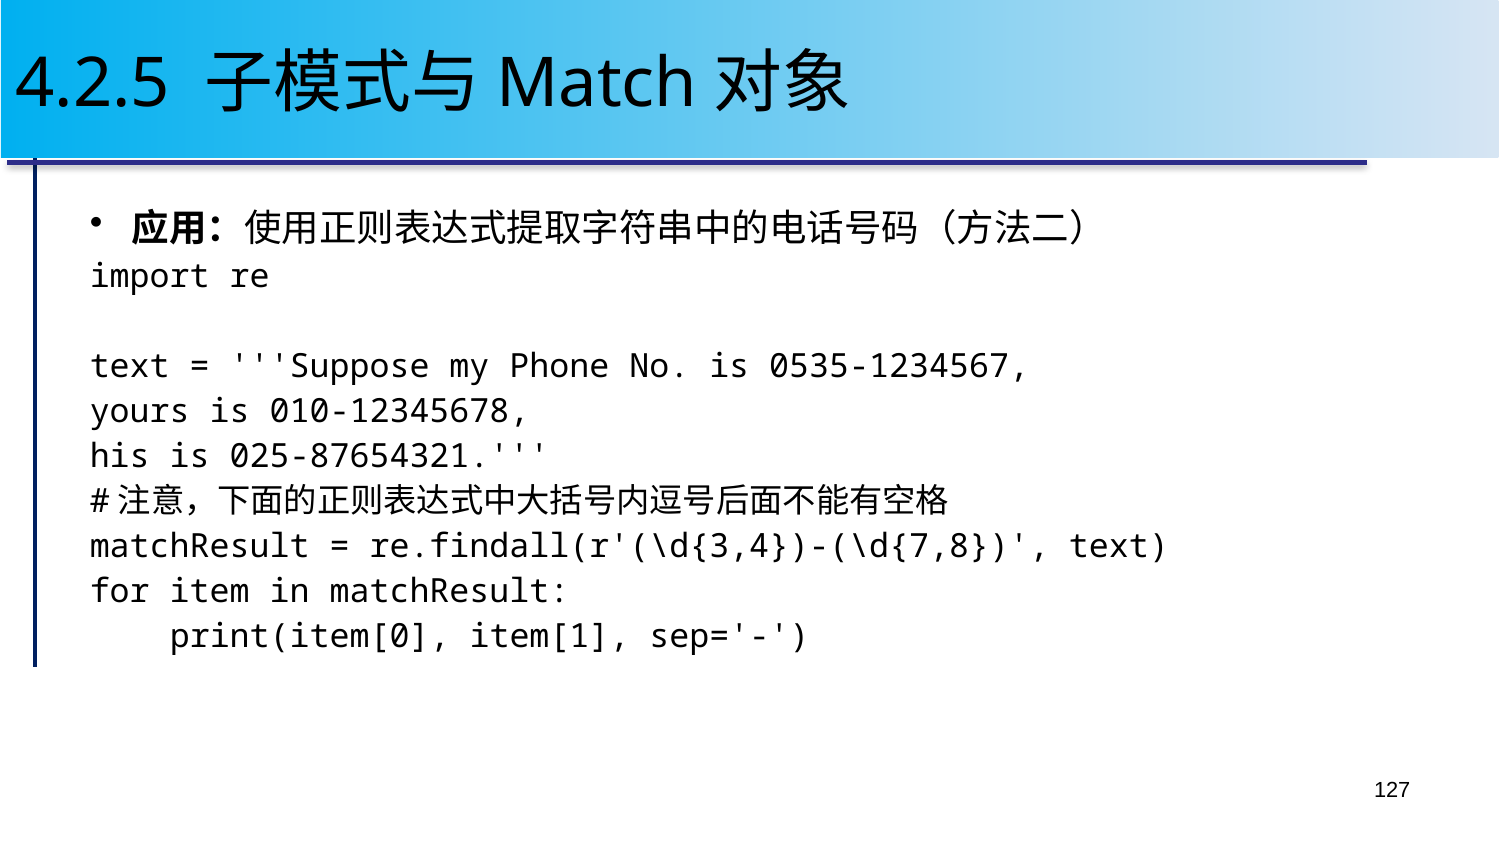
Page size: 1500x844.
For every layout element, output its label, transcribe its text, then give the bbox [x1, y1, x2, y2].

slide_number 127 [1074, 768, 1425, 828]
title 4.2.5 子模式与Match对象 [0, 0, 1499, 158]
list 应用：使用正则表达式提取字符串中的电话号码（方法二） import re text = '''Suppose my Phone No. is 0535-1234567, yours is 010-12345678, his is 025-87654321.''' #注意，下面的正则表达式中大括号内逗号后面不能有空格 matchResult = re.findall(r'(\d{3,4})-(\d{7,8})', text) for item in matchResult: print(item[0], item[1], sep='-') [74, 196, 1426, 755]
